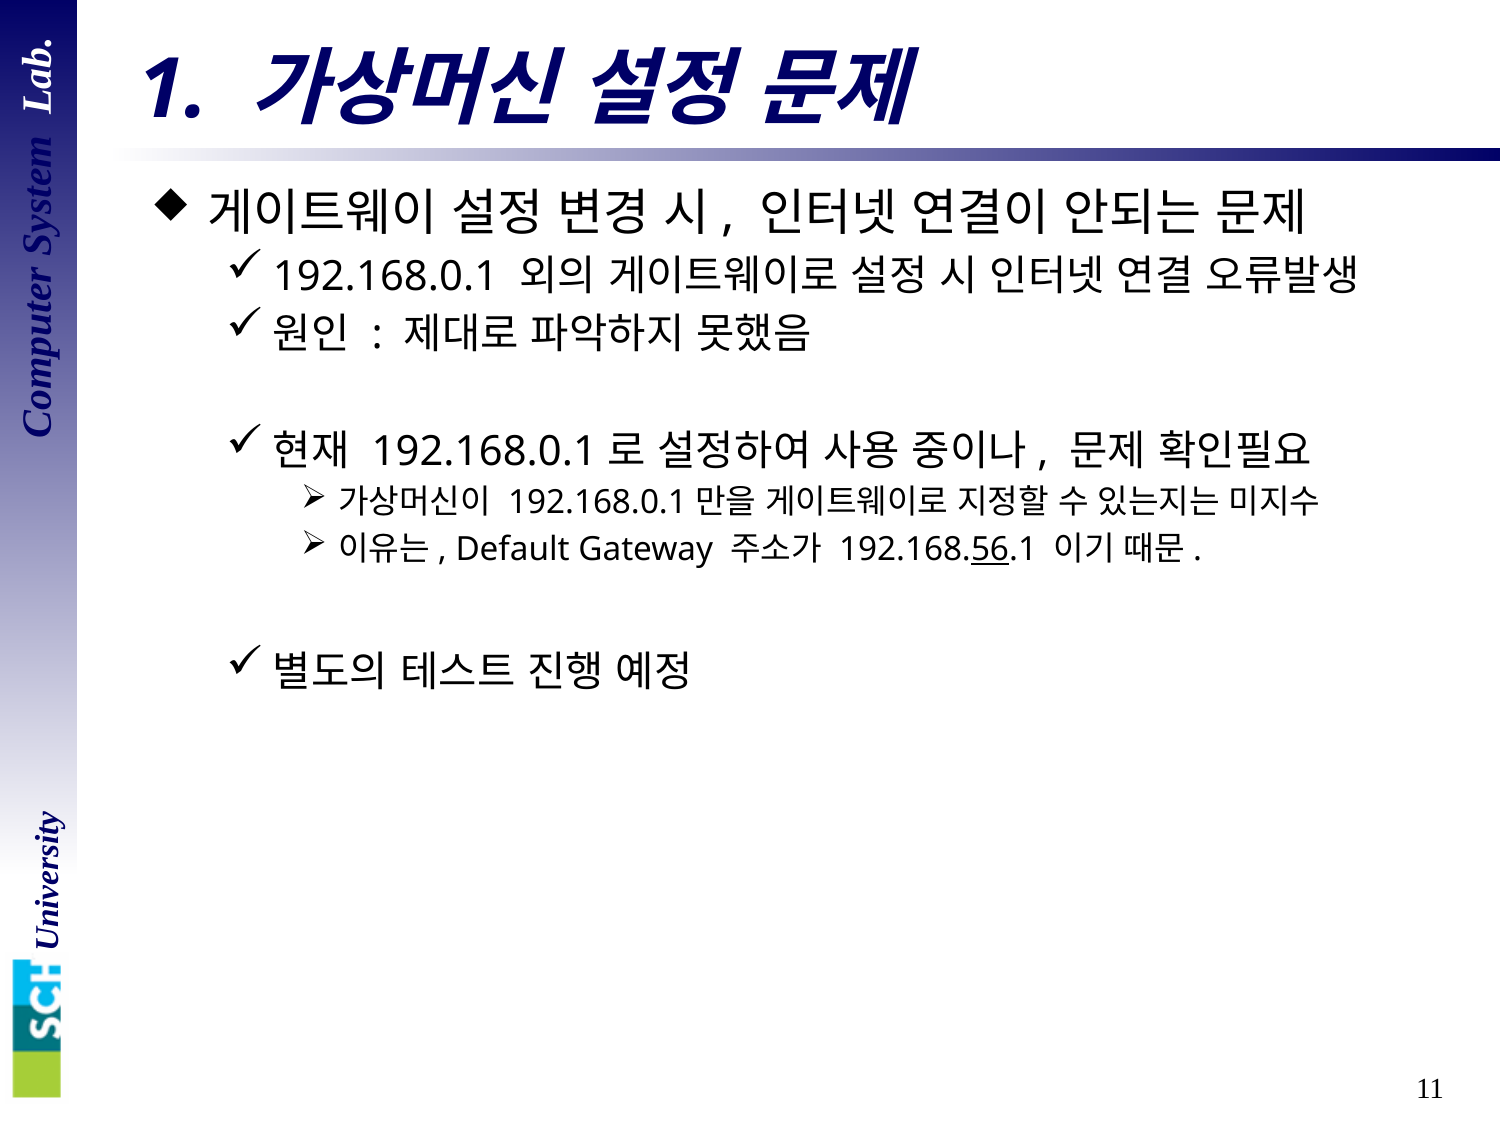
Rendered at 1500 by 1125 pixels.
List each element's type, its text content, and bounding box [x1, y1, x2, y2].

picture [5, 952, 69, 1104]
title 1. 가상머신 설정 문제 [123, 25, 1460, 143]
list 게이트웨이 설정 변경 시, 인터넷 연결이 안되는 문제 192.168.0.1 외의 게이트웨이로 설정 시 인터넷 연결 오류발생 원인 : 제대로 파악하지 못했음 현재 192.168.0.1로 설정하여 사용 중이나, 문제 확인필요 가상머신이 192.168.0.1만을 게이트웨이로 지정할 수 있는지는 미지수 이유는, Default Gateway 주소가 192.168.56.1 이기 때문. 별도의 테스트 진행 예정 [135, 172, 1448, 1100]
